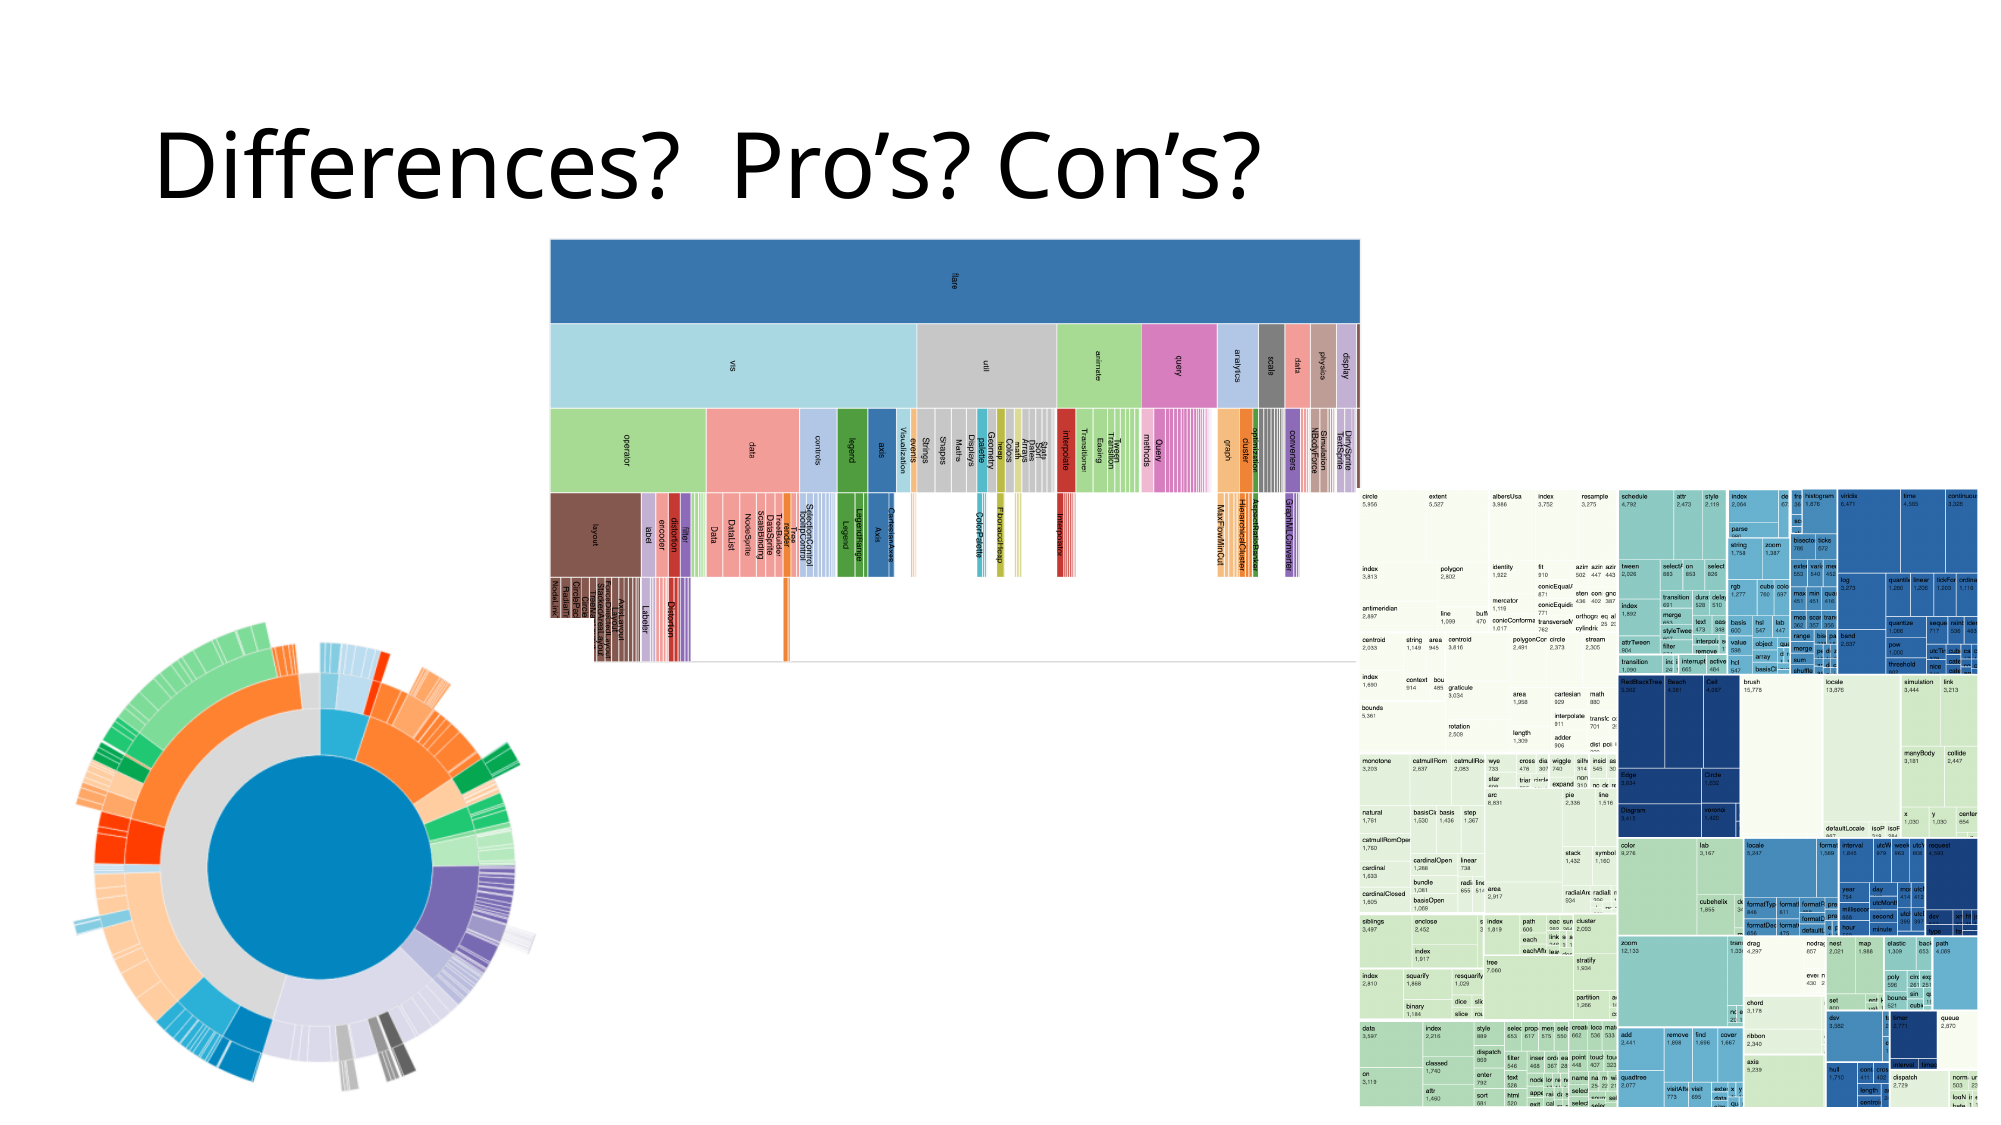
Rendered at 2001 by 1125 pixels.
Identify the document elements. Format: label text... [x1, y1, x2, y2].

picture [35, 231, 1981, 1109]
title Differences? Pro’s? Con’s? [137, 59, 1863, 278]
